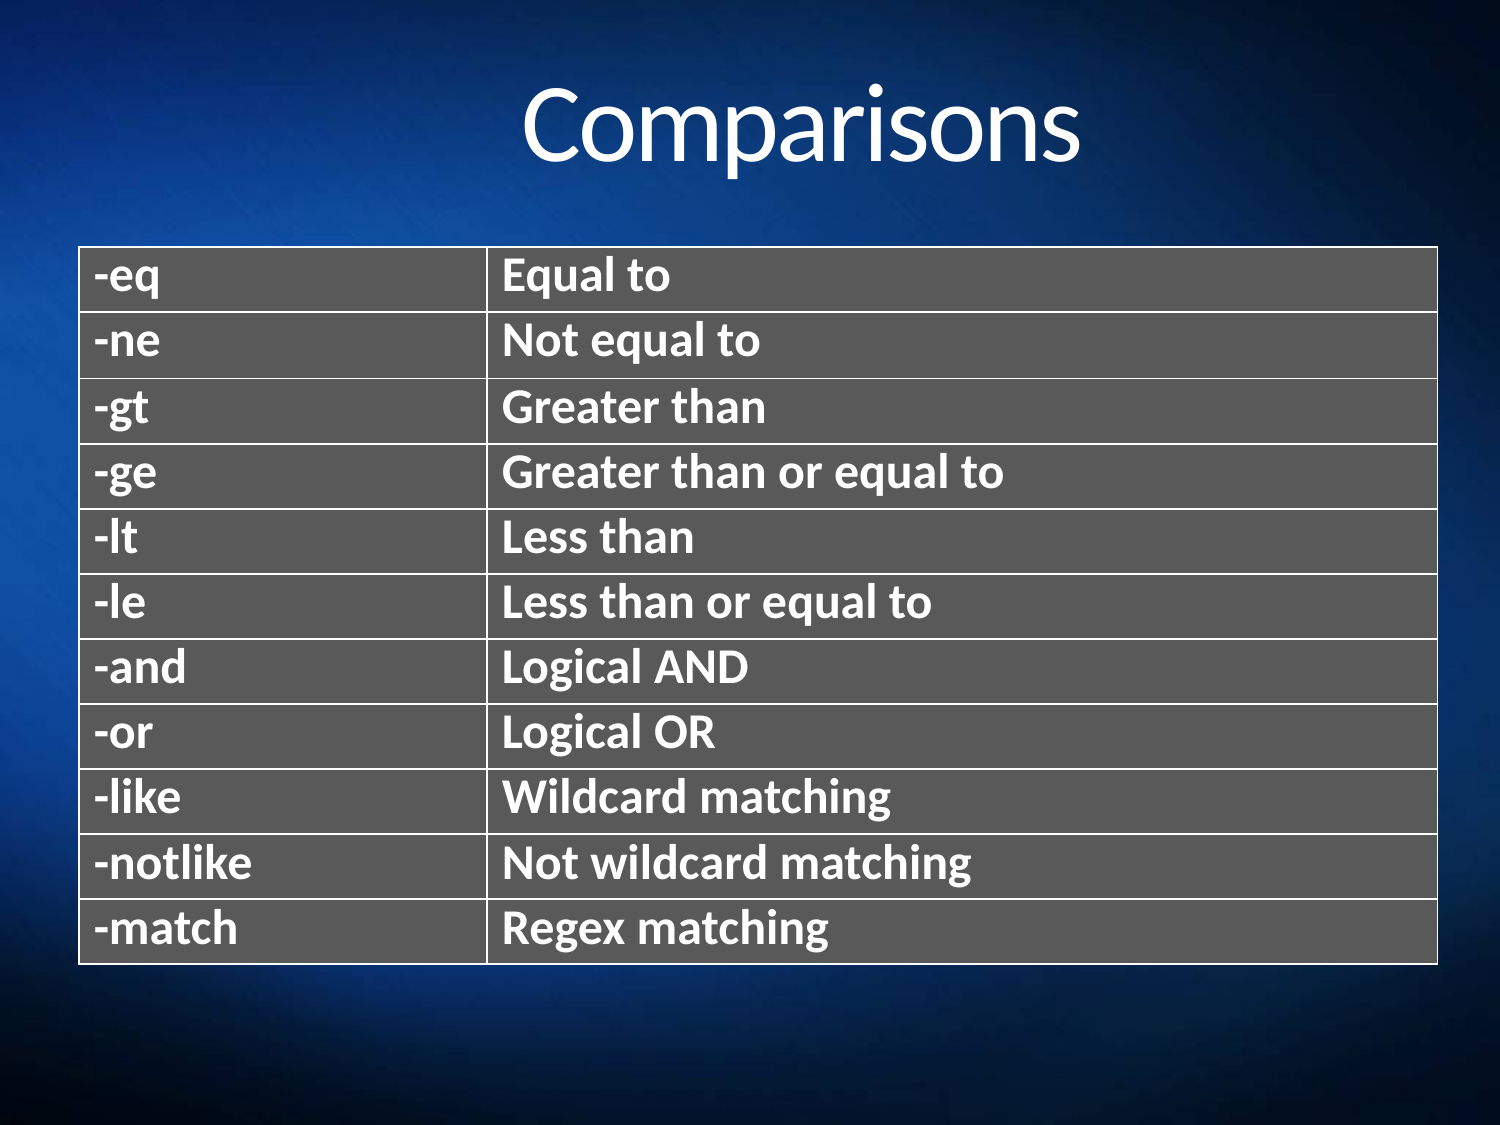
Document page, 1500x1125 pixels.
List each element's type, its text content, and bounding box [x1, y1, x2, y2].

table_cell Regex matching [488, 900, 1437, 963]
table_cell -like [80, 770, 486, 833]
picture [0, 0, 1500, 1125]
table_cell -notlike [80, 835, 486, 898]
table_cell -gt [80, 379, 486, 443]
table_cell Greater than or equal to [488, 445, 1437, 508]
table_cell Wildcard matching [488, 770, 1437, 833]
table_cell Less than [488, 510, 1437, 573]
table_cell -or [80, 705, 486, 768]
table_header -eq [80, 248, 486, 311]
table_cell Greater than [488, 379, 1437, 443]
table_cell -ge [80, 445, 486, 508]
table_cell -lt [80, 510, 486, 573]
table_cell -ne [80, 313, 486, 378]
table_cell -le [80, 575, 486, 638]
title Comparisons [224, 0, 1380, 246]
table_cell Less than or equal to [488, 575, 1437, 638]
table_cell Not wildcard matching [488, 835, 1437, 898]
table_cell Logical OR [488, 705, 1437, 768]
table_header Equal to [488, 248, 1437, 311]
table_cell Not equal to [488, 313, 1437, 378]
table_cell -match [80, 900, 486, 963]
table_cell Logical AND [488, 640, 1437, 703]
table_cell -and [80, 640, 486, 703]
